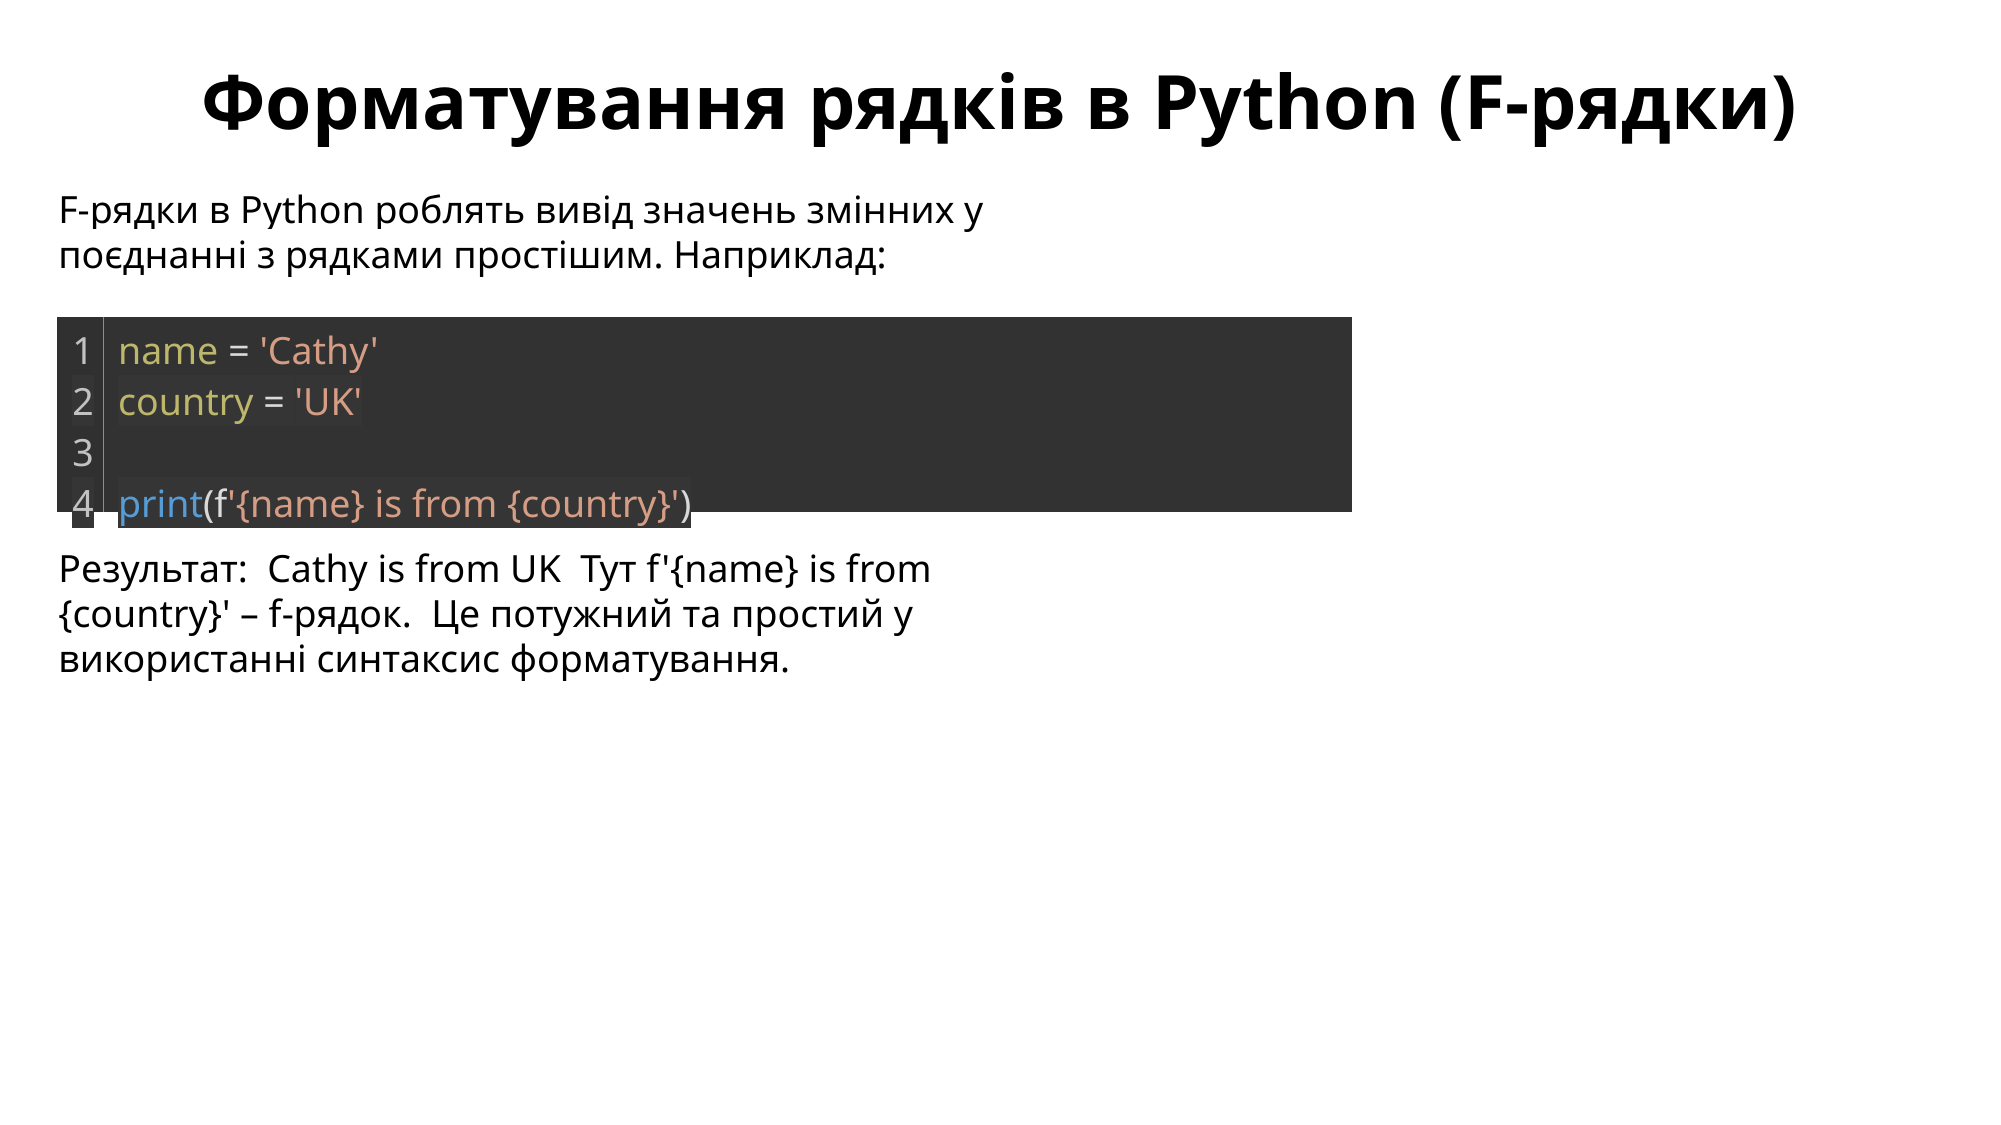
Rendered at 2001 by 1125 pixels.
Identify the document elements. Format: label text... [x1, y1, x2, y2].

table_header 1 2 3 4 [57, 317, 103, 512]
table_header name = 'Cathy' country = 'UK' print(f'{name} is from {country}') [104, 317, 1352, 512]
text_box F-рядки в Python роблять вивід значень змінних у поєднанні з рядками простішим. Наприклад: [43, 178, 1044, 284]
text_box Результат: Cathy is from UK Тут f'{name} is from {country}' – f-рядок. Це потужний та простий у використанні синтаксис форматування. [43, 537, 1044, 688]
text_box Форматування рядків в Python (F-рядки) [0, 47, 2000, 152]
